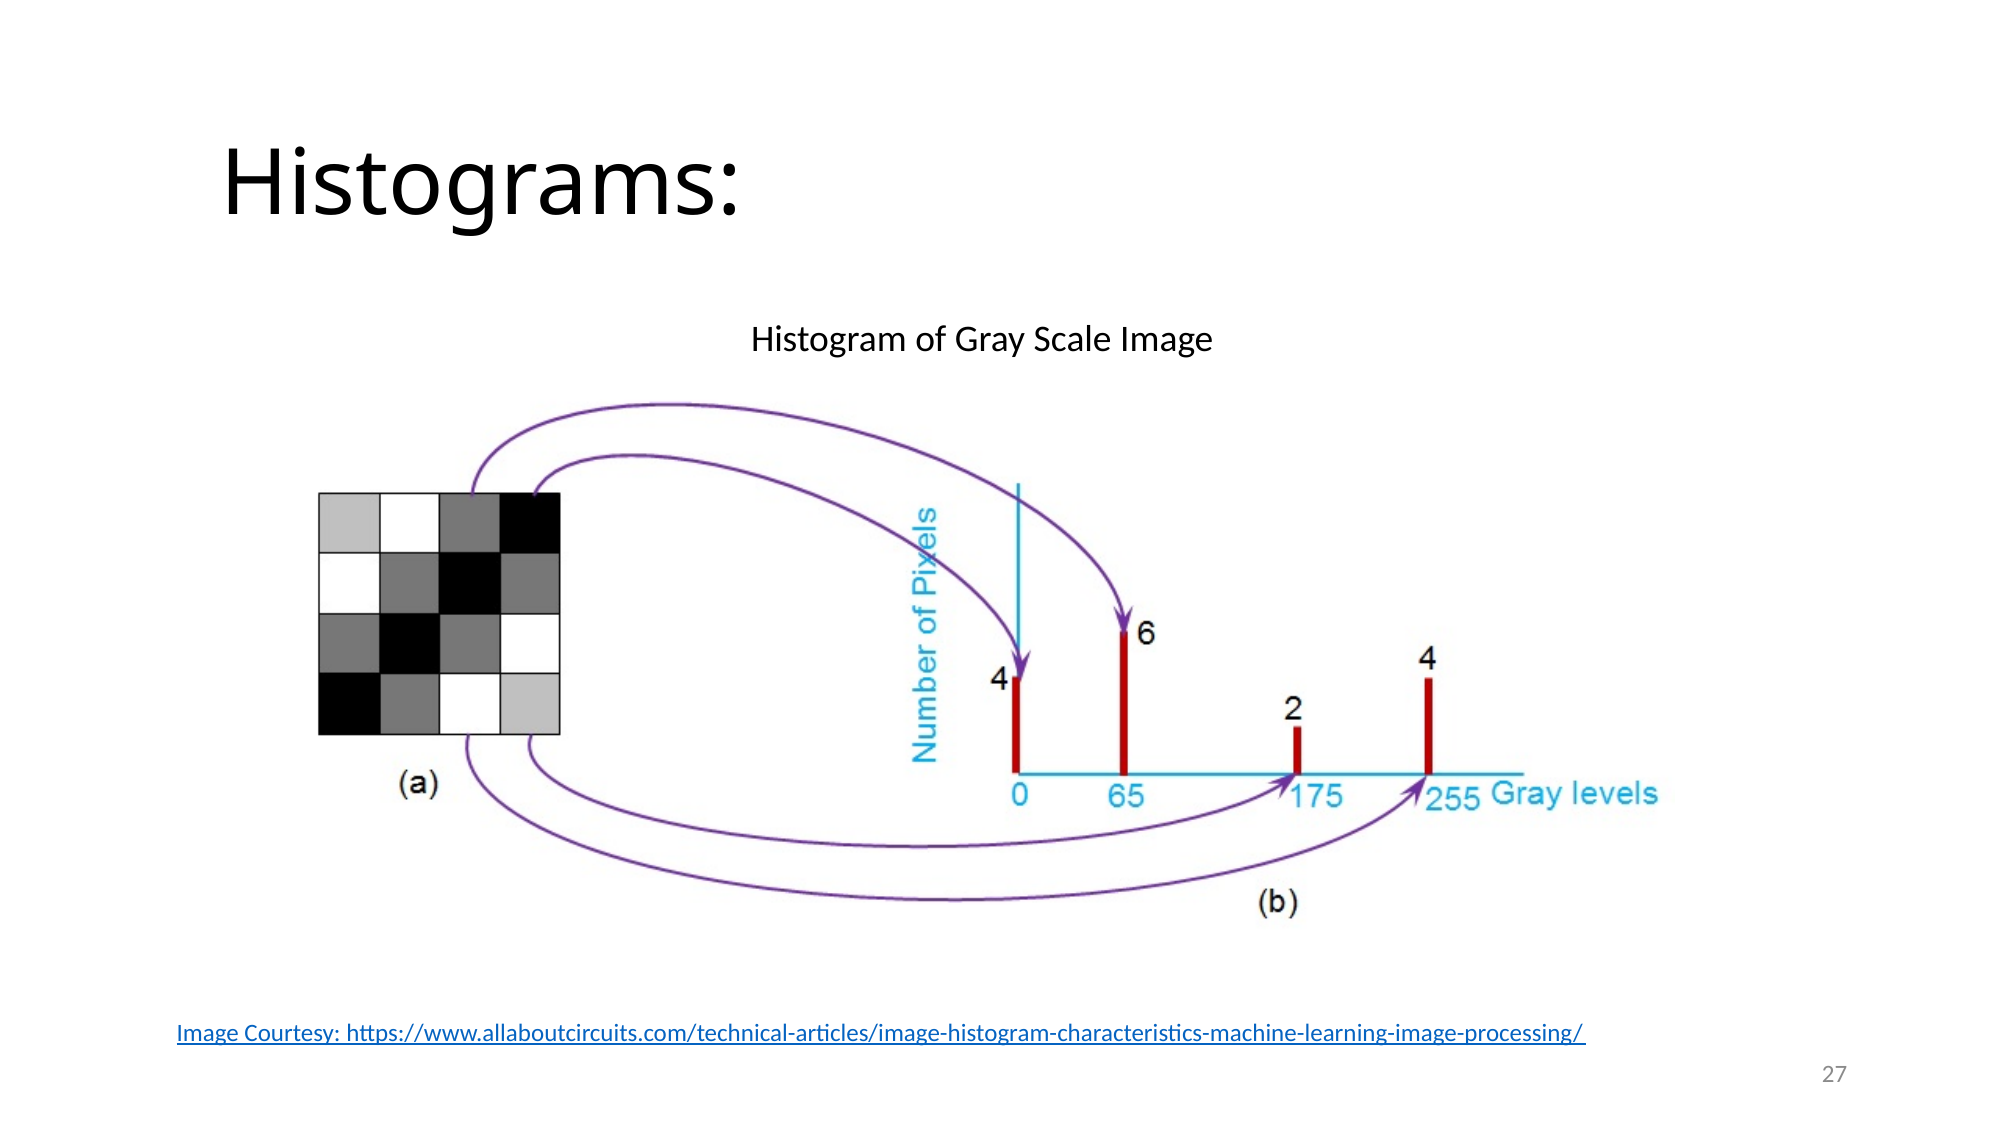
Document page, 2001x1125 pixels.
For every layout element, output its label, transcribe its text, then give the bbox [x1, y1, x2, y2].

title Histograms: [205, 62, 1875, 308]
text_box Histogram of Gray Scale Image [736, 306, 1229, 367]
text_box Image Courtesy: https://www.allaboutcircuits.com/technical-articles/image-histogram-characteristics-machine-learning-image-processing/ [161, 1009, 1906, 1054]
picture [281, 377, 1675, 939]
slide_number 27 [1412, 1042, 1863, 1103]
